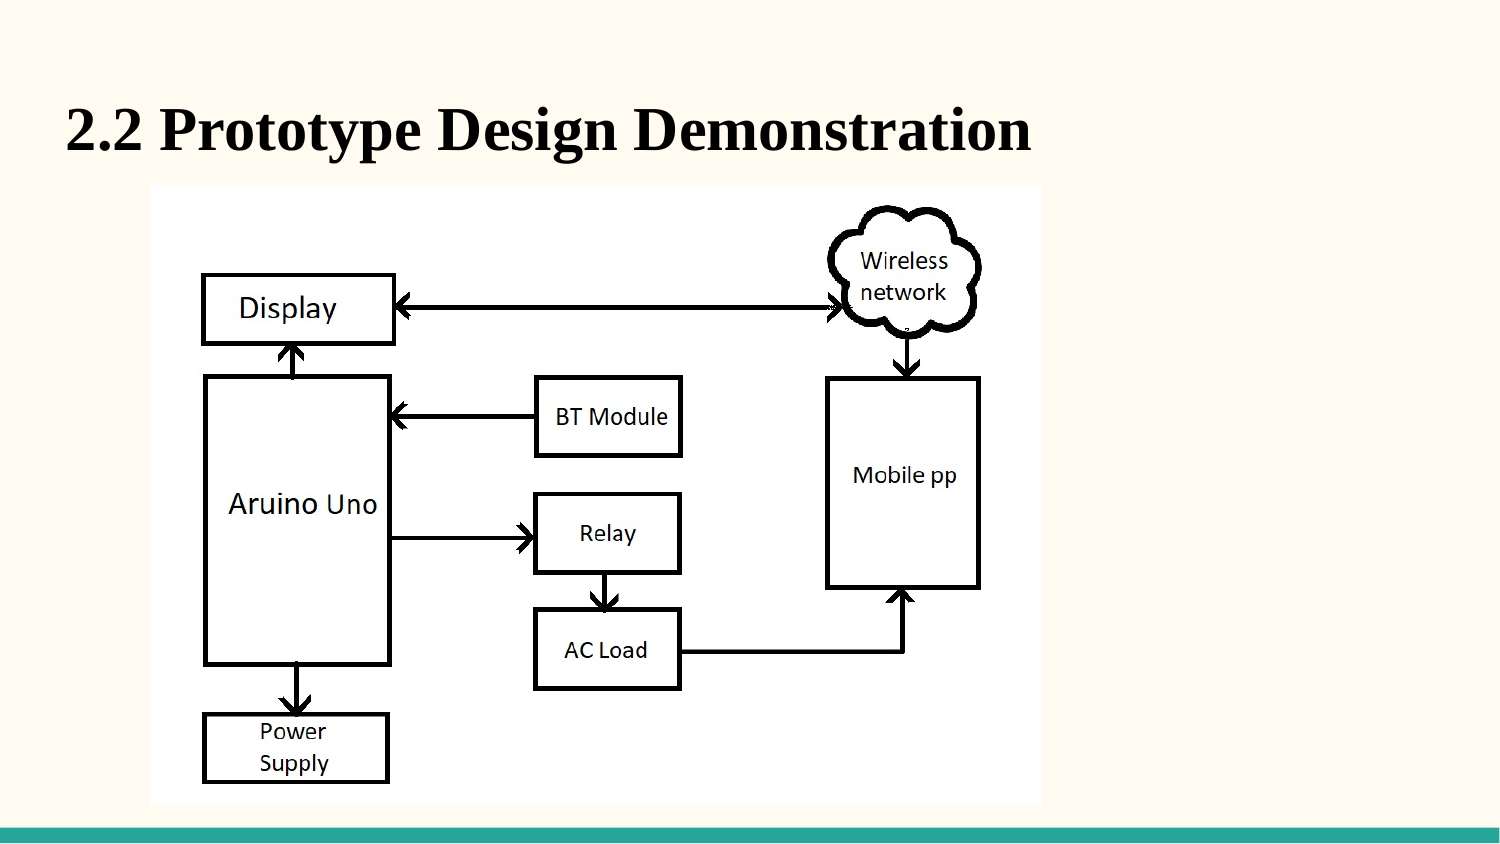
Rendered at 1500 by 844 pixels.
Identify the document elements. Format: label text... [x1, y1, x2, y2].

text_box 2.2 Prototype Design Demonstration [51, 72, 1449, 173]
picture [149, 184, 1043, 806]
